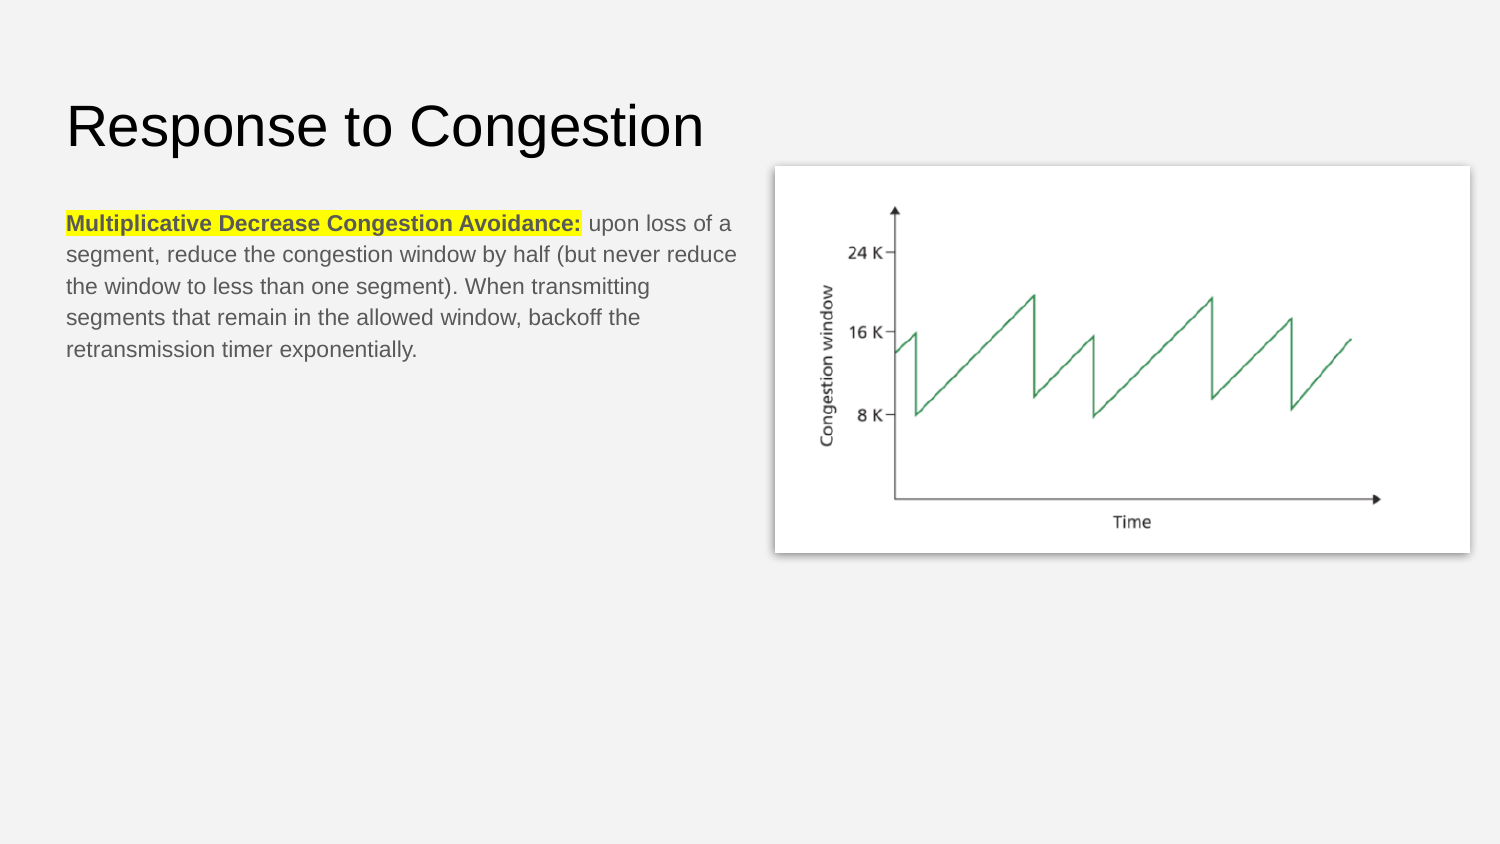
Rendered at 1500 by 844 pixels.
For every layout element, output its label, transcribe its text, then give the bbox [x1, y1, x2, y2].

picture [774, 166, 1471, 554]
list Multiplicative Decrease Congestion Avoidance: upon loss of a segment, reduce the congestion window by half (but never reduce the window to less than one segment). When transmitting segments that remain in the allowed window, backoff the retransmission timer exponentially. [51, 189, 756, 750]
title Response to Congestion [51, 72, 1449, 167]
